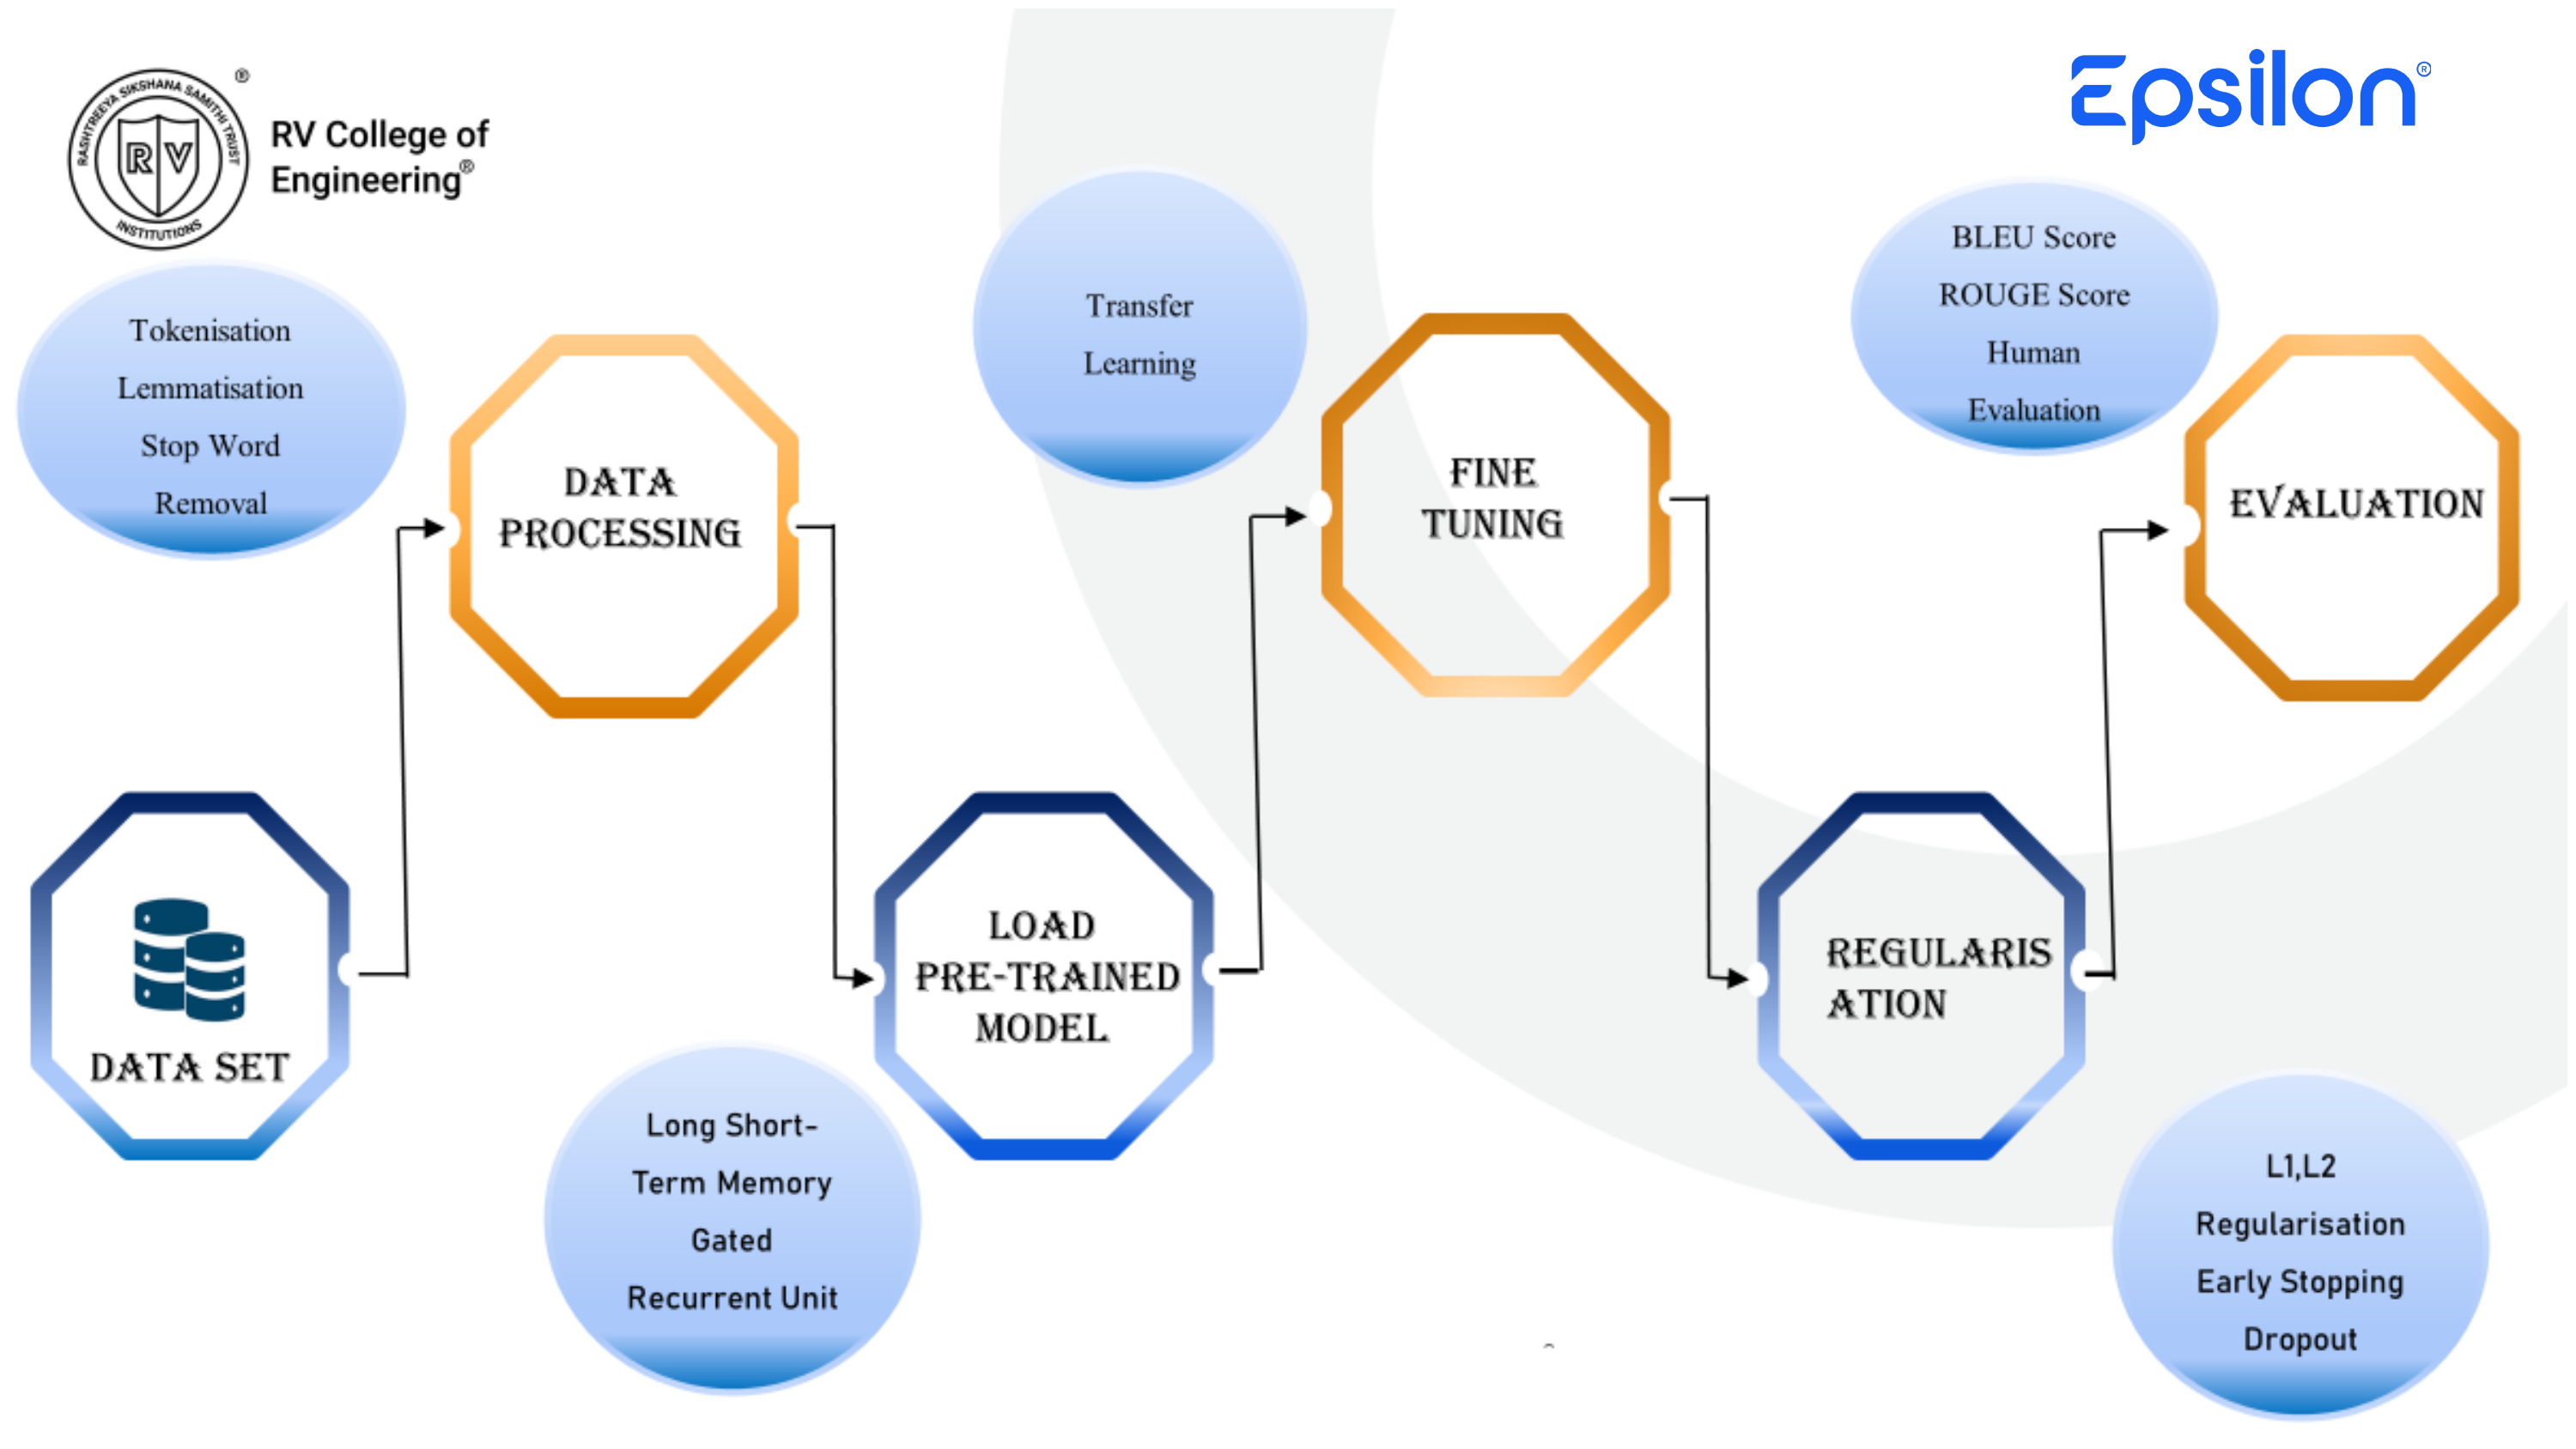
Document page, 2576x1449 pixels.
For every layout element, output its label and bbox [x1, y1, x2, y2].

text_box [8, 9, 2568, 1449]
text_box [2071, 49, 2432, 145]
